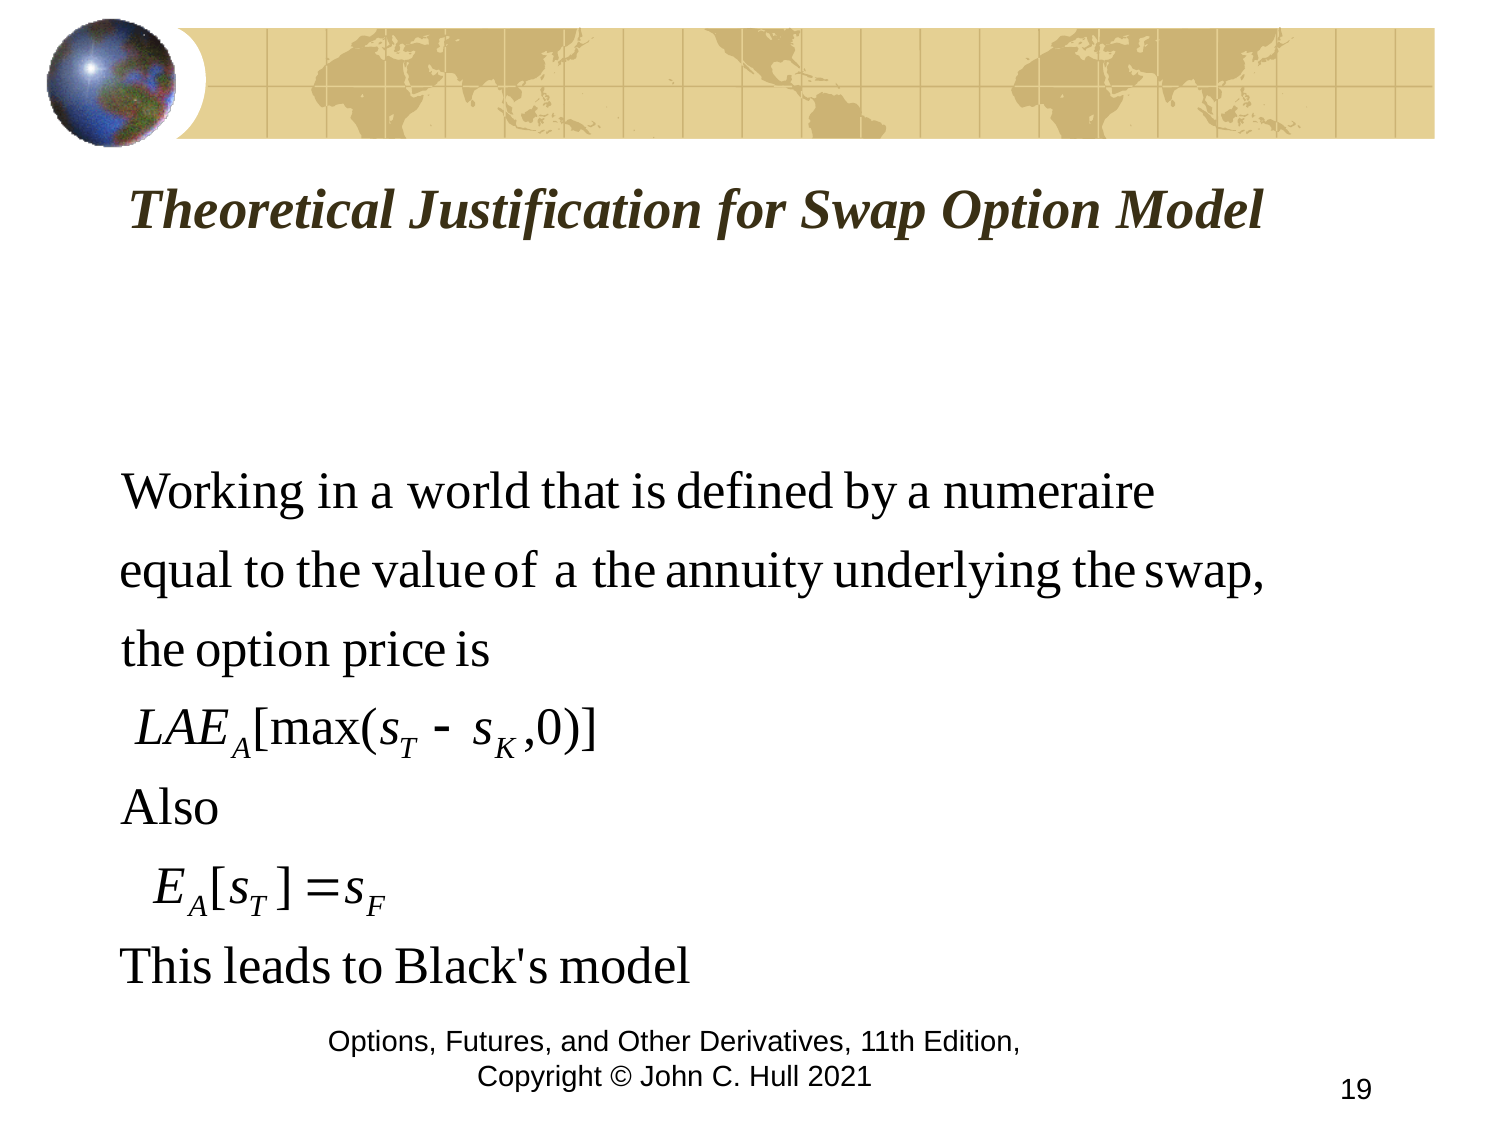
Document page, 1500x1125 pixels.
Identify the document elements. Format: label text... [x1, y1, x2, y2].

footer Options, Futures, and Other Derivatives, 11th Edition, Copyright © John C. Hull 2021 [262, 1024, 1088, 1101]
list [112, 459, 1288, 995]
picture [42, 14, 190, 151]
title Theoretical Justification for Swap Option Model [112, 24, 1388, 250]
slide_number 19 [1074, 1037, 1388, 1113]
